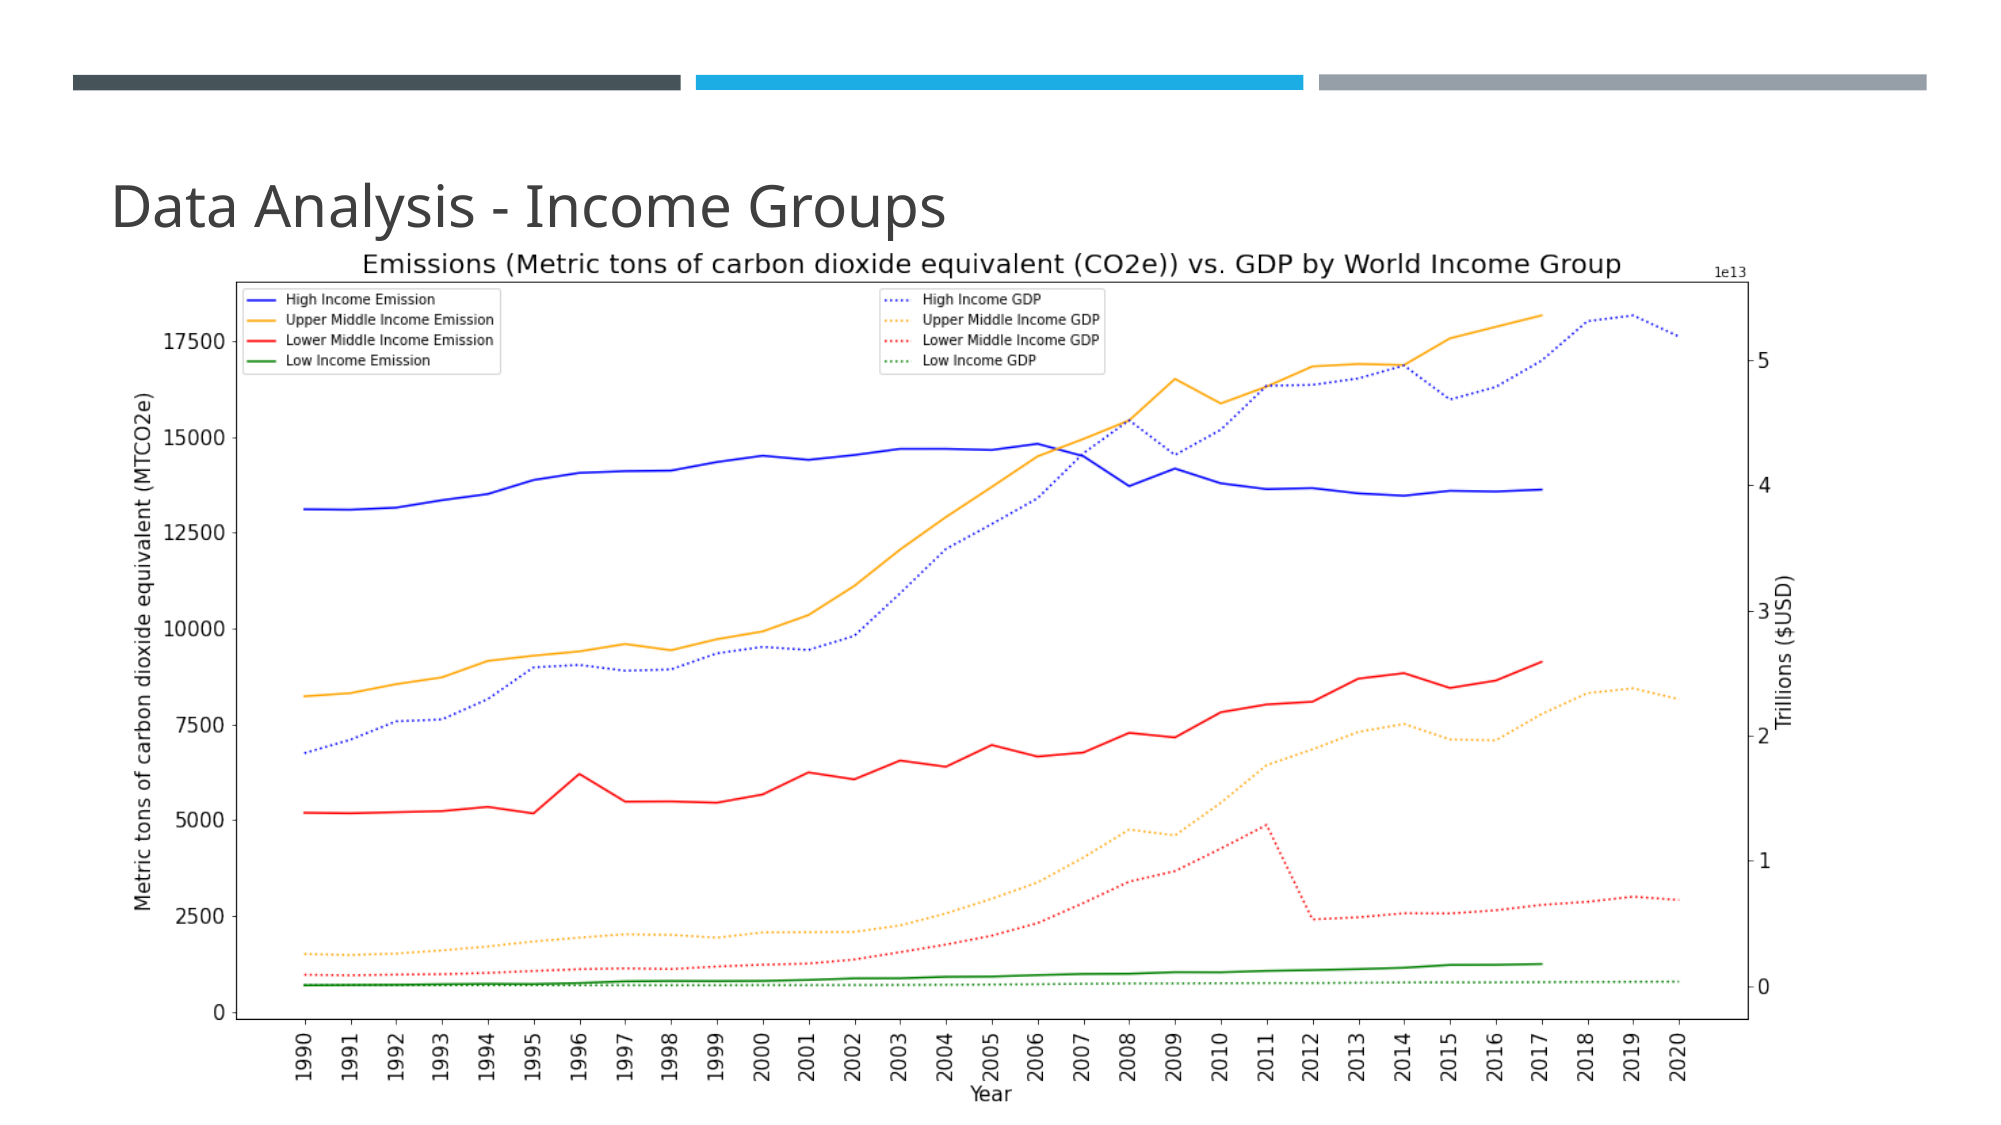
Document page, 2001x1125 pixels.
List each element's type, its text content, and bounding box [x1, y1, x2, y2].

title Data Analysis - Income Groups [95, 52, 1905, 163]
picture [0, 165, 1943, 1125]
